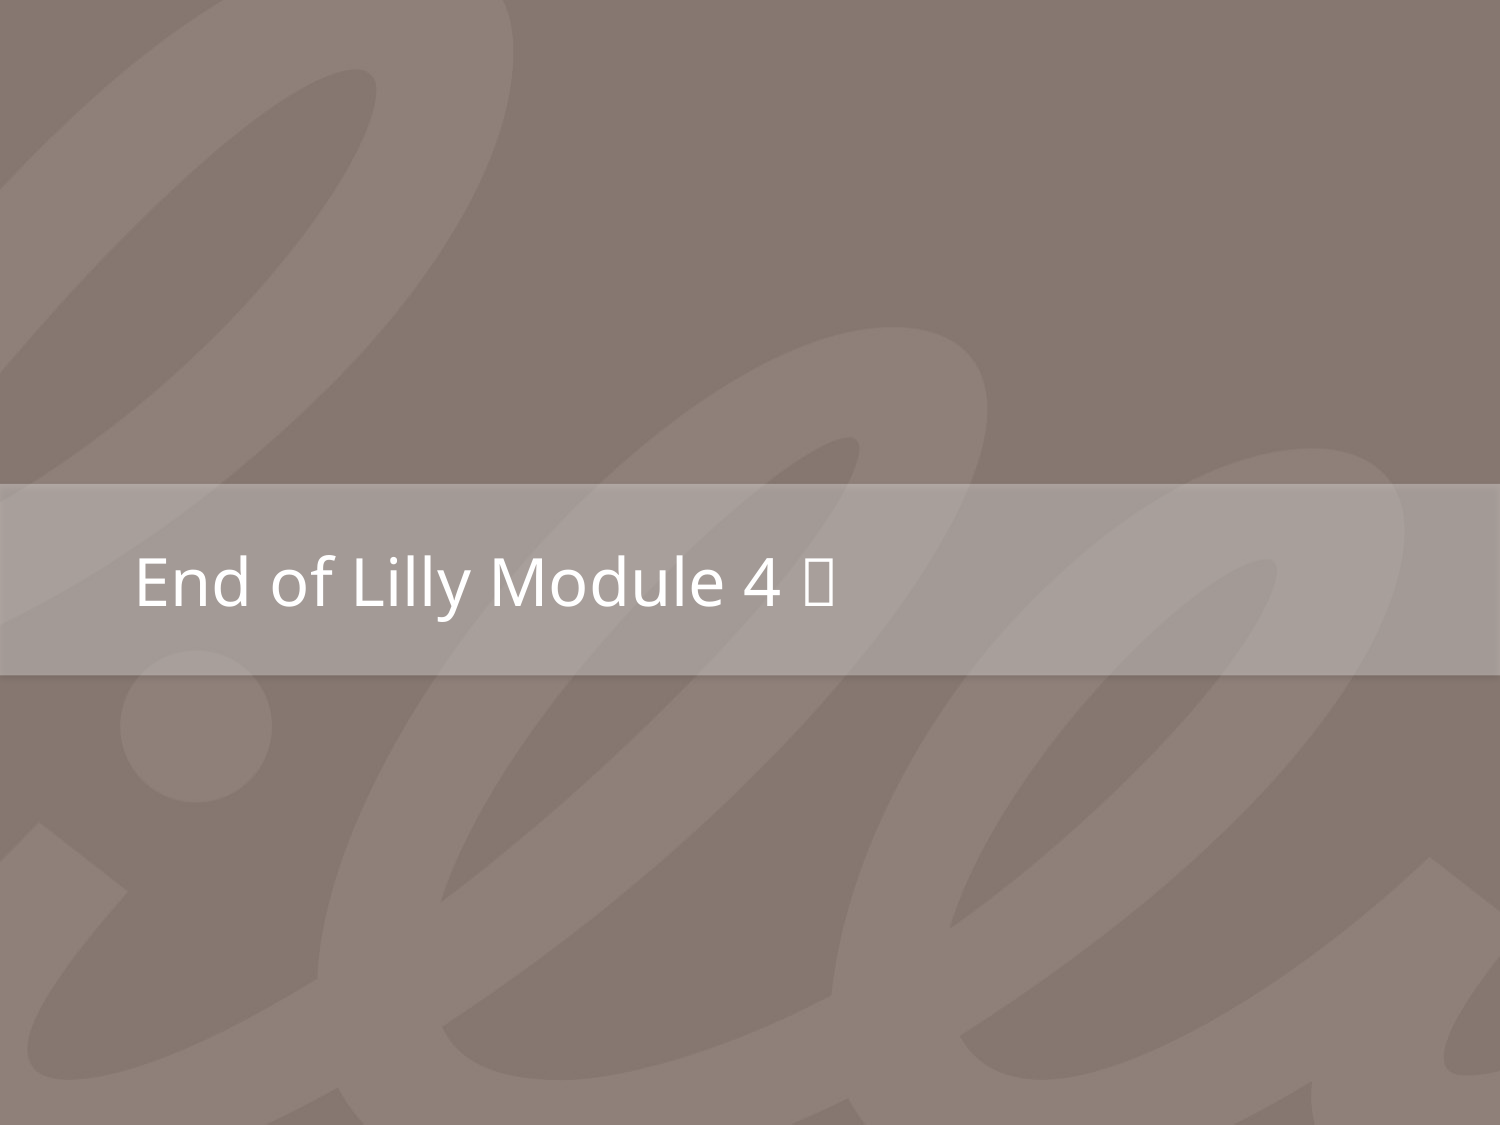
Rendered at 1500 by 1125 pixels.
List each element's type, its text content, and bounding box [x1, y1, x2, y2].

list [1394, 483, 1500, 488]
picture [0, 676, 1500, 1125]
picture [0, 0, 1500, 483]
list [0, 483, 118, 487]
title End of Lilly Module 4  [118, 483, 1394, 676]
